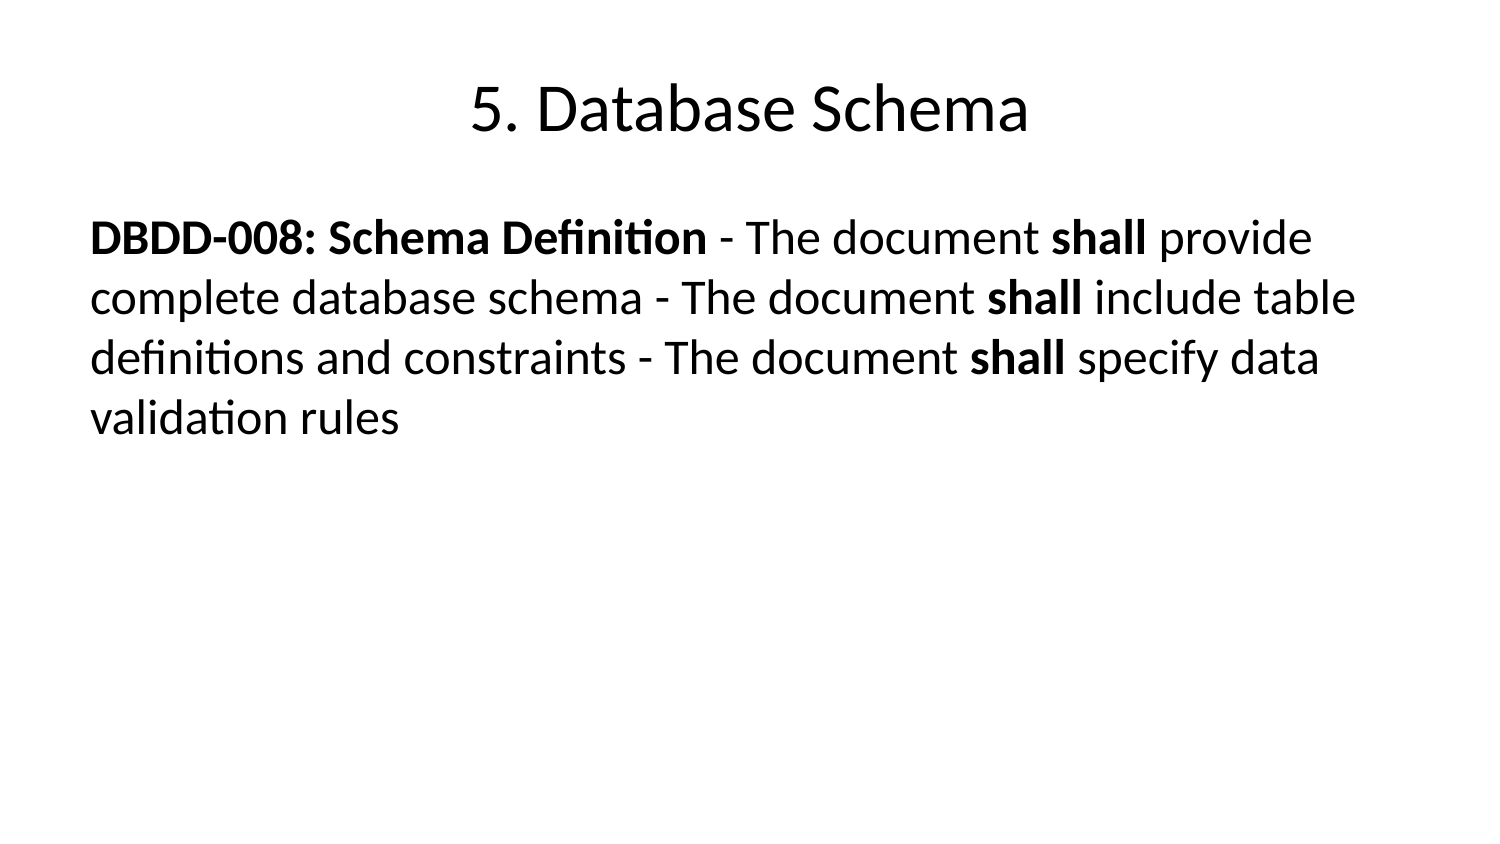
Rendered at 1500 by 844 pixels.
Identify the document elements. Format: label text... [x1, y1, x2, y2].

list DBDD-008: Schema Definition - The document shall provide complete database schema - The document shall include table definitions and constraints - The document shall specify data validation rules [75, 196, 1425, 754]
title 5. Database Schema [75, 33, 1425, 175]
